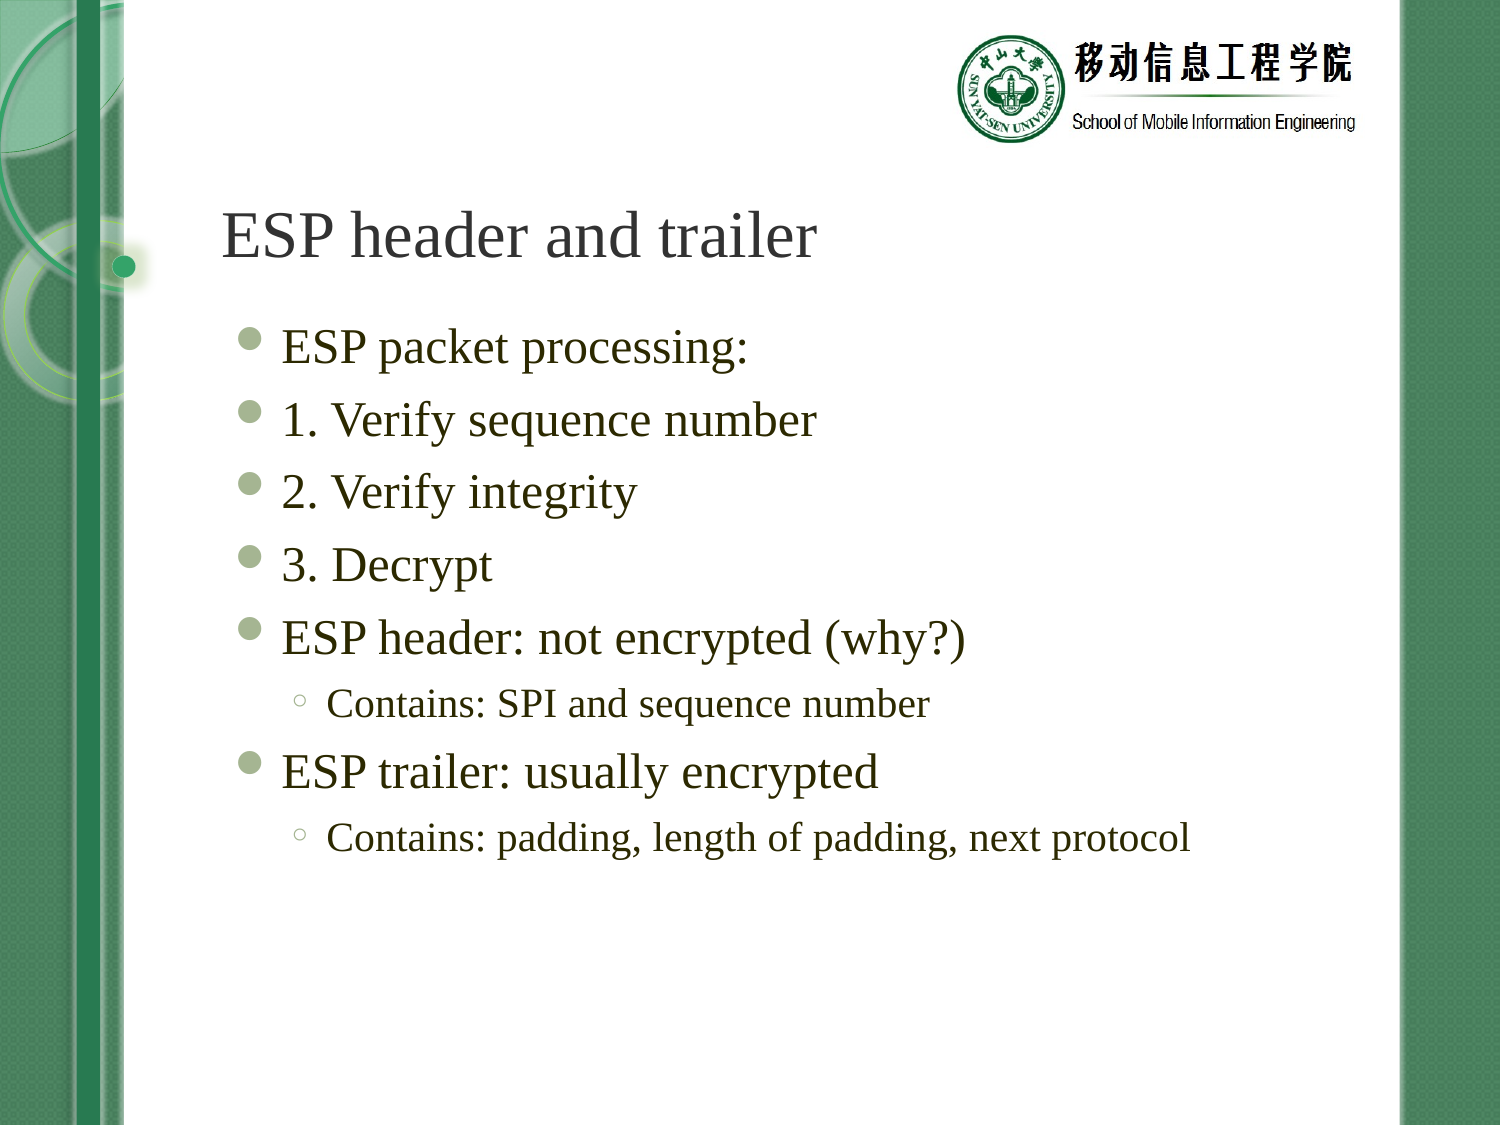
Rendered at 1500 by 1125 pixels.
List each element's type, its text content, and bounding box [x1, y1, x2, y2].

title ESP header and trailer [206, 137, 1390, 306]
list ESP packet processing: 1. Verify sequence number 2. Verify integrity 3. Decrypt ESP header: not encrypted (why?) Contains: SPI and sequence number ESP trailer: usually encrypted Contains: padding, length of padding, next protocol [206, 306, 1400, 1024]
picture [950, 30, 1365, 137]
